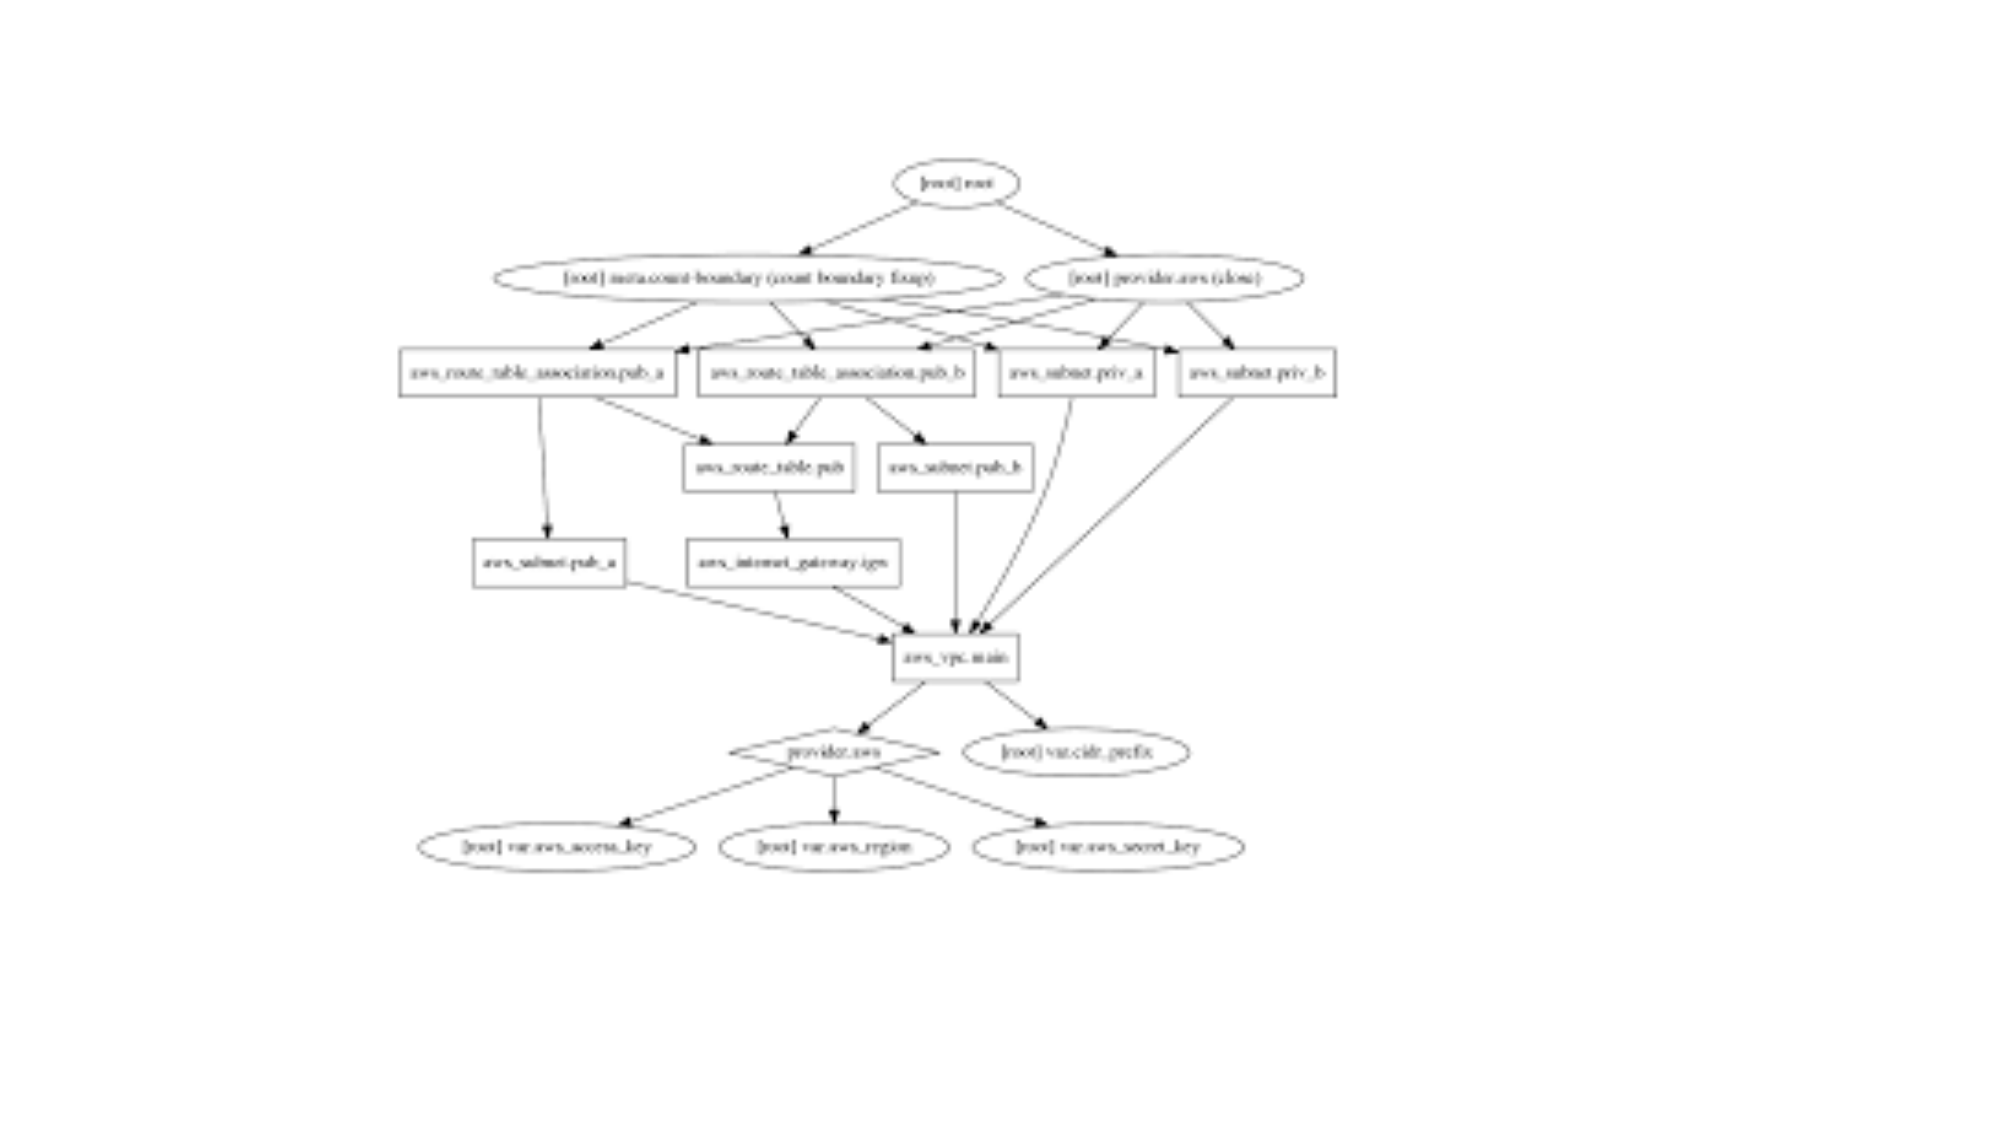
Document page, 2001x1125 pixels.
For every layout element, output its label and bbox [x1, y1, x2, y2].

picture [395, 156, 1342, 879]
